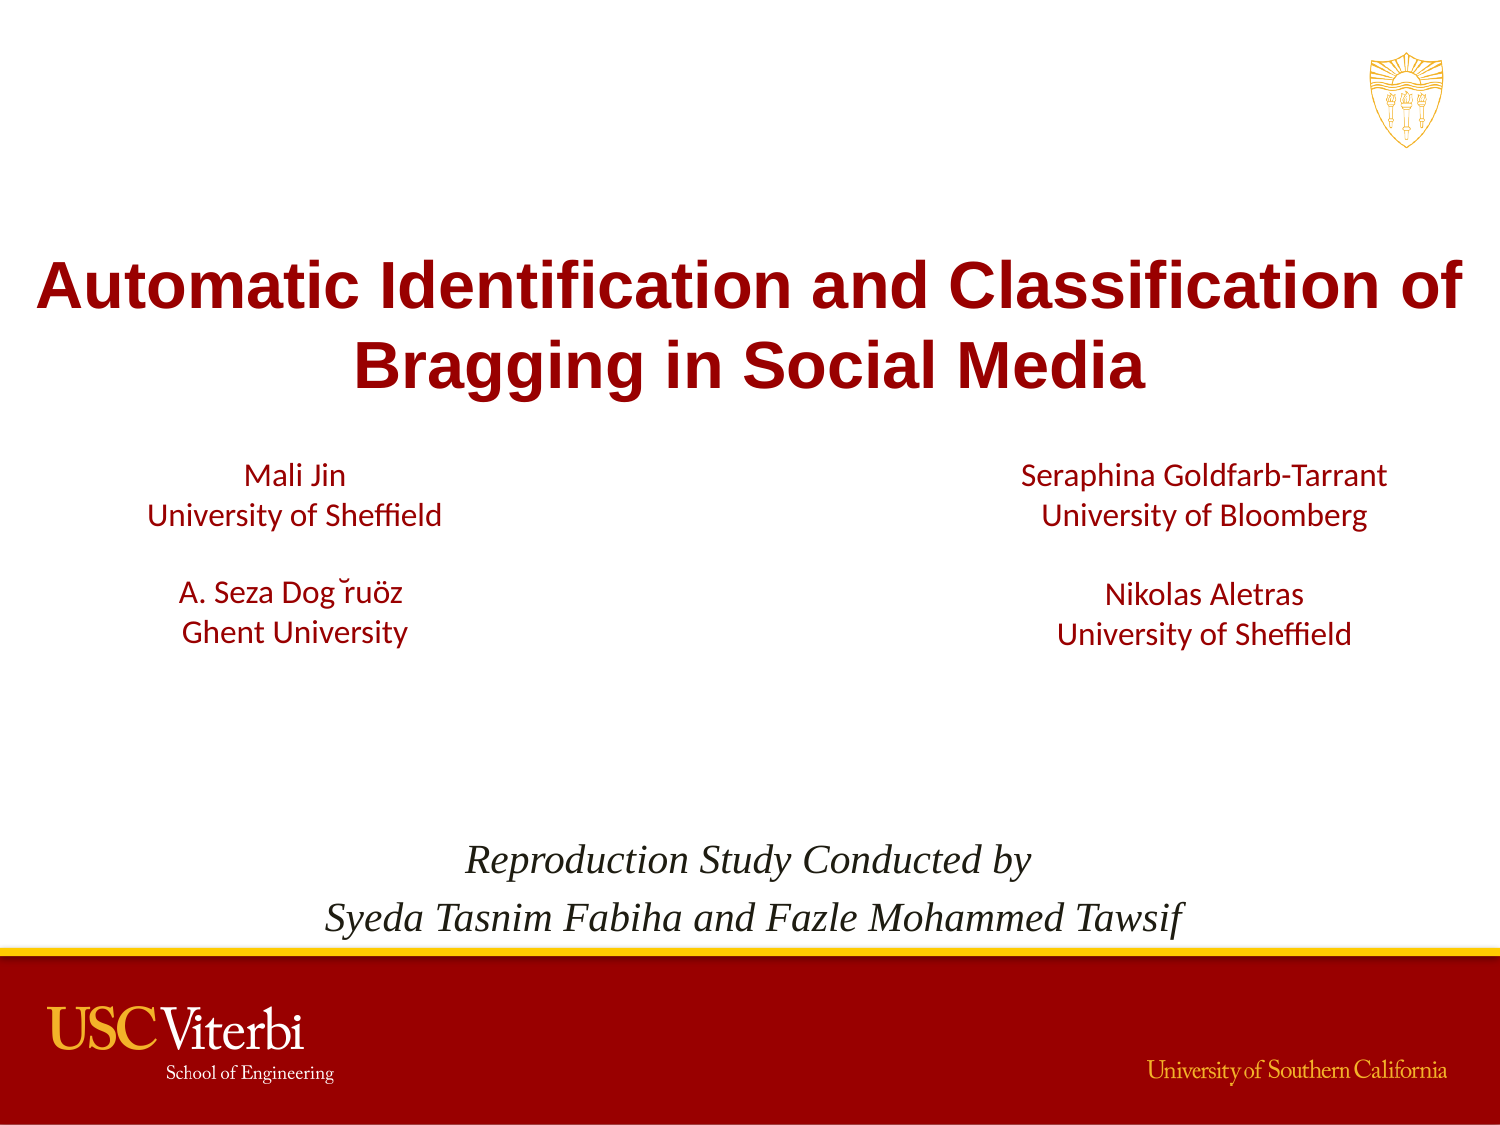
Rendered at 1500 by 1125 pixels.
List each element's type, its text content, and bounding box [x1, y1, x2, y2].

text_box A. Seza Dog ̆ruöz Ghent University [6, 562, 584, 657]
picture [1345, 39, 1468, 144]
text_box Reproduction Study Conducted by Syeda Tasnim Fabiha and Fazle Mohammed Tawsif [0, 824, 1498, 947]
text_box Mali Jin University of Sheffield [4, 445, 586, 541]
text_box Nikolas Aletras University of Sheffield [915, 564, 1494, 659]
picture [1147, 1059, 1447, 1086]
text_box Seraphina Goldfarb-Tarrant University of Bloomberg [972, 445, 1438, 564]
text_box Automatic Identification and Classification of Bragging in Social Media [1, 144, 1499, 638]
picture [47, 1006, 334, 1084]
